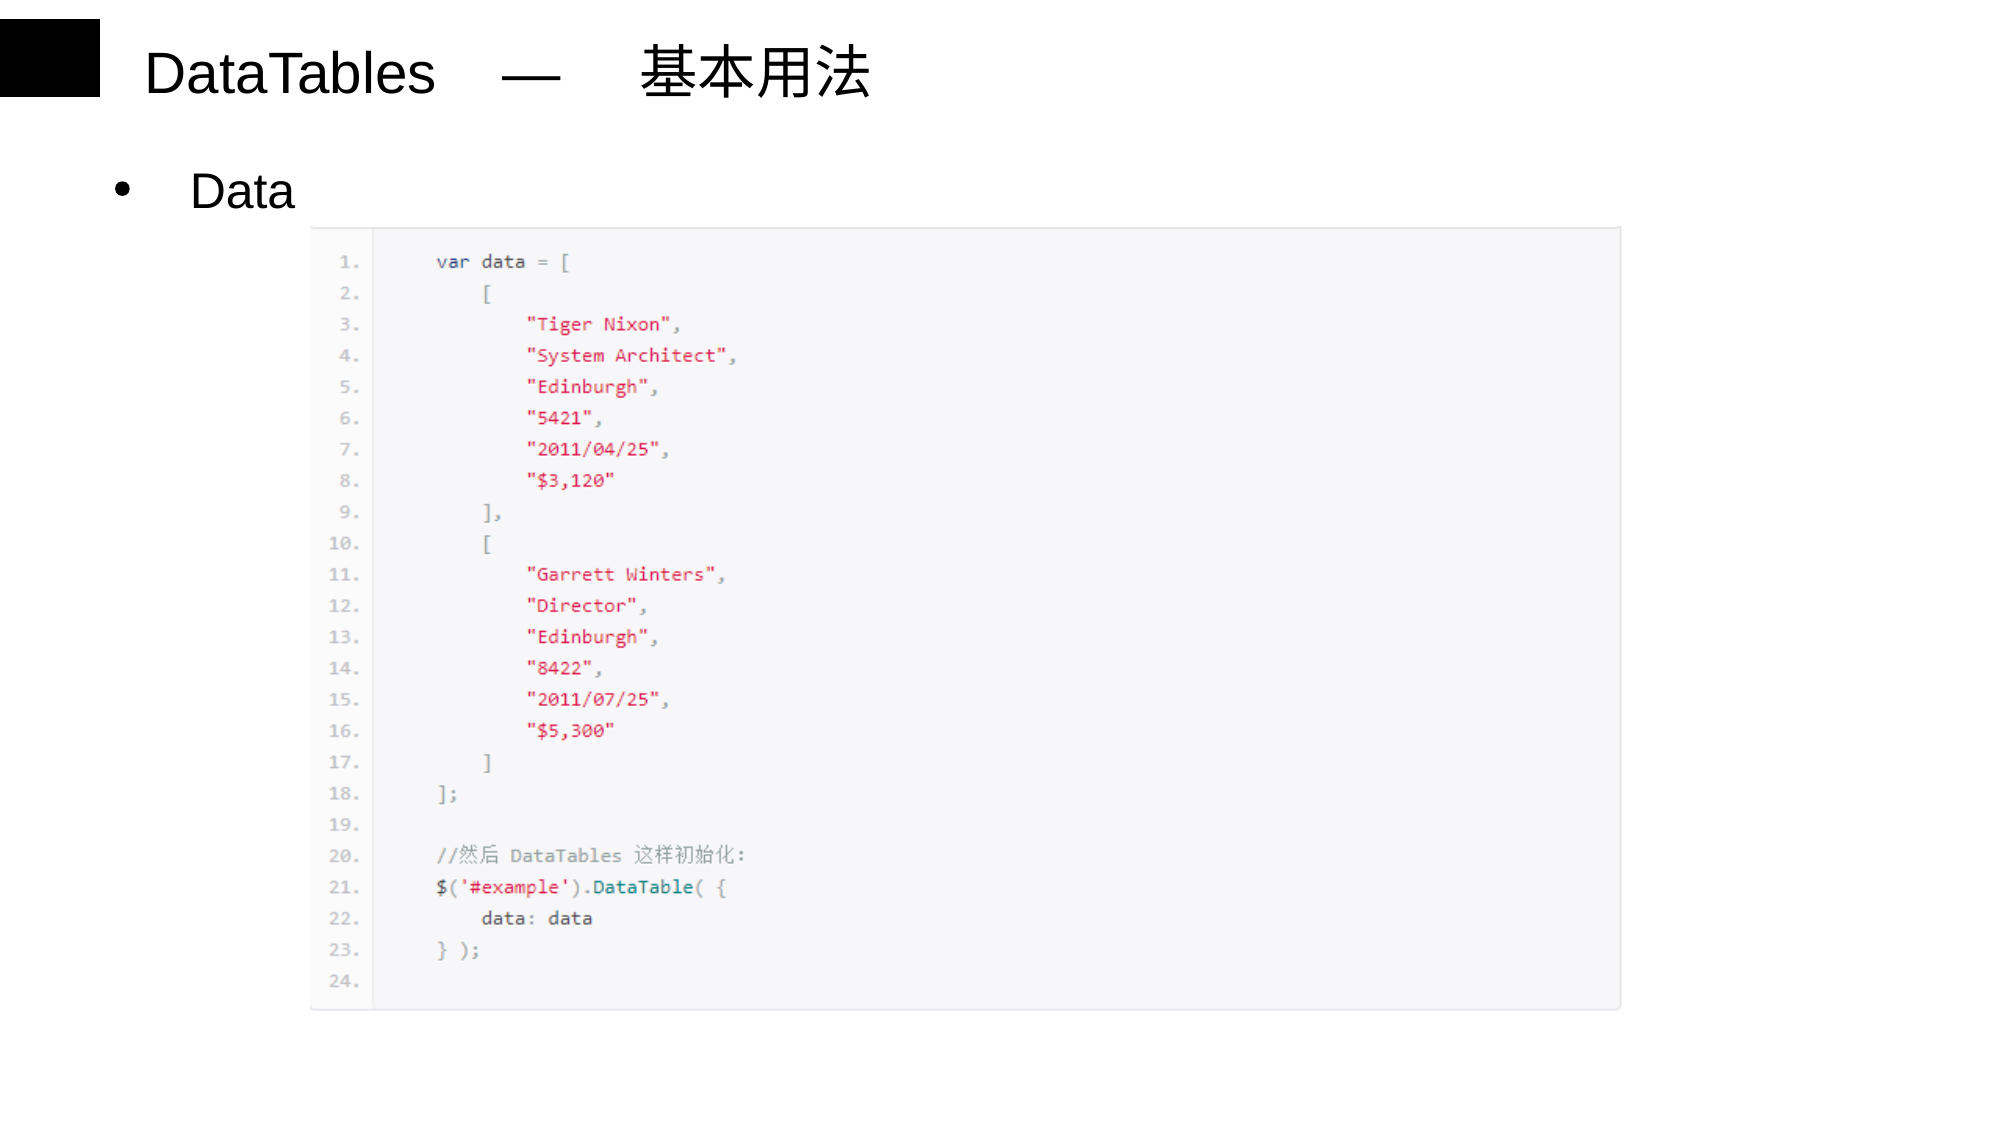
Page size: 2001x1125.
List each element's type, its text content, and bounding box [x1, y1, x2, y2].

picture [310, 226, 1628, 1014]
text_box Data [175, 150, 311, 226]
text_box [115, 181, 130, 196]
text_box [0, 19, 100, 97]
title DataTables — 基本用法 [116, 2, 902, 114]
